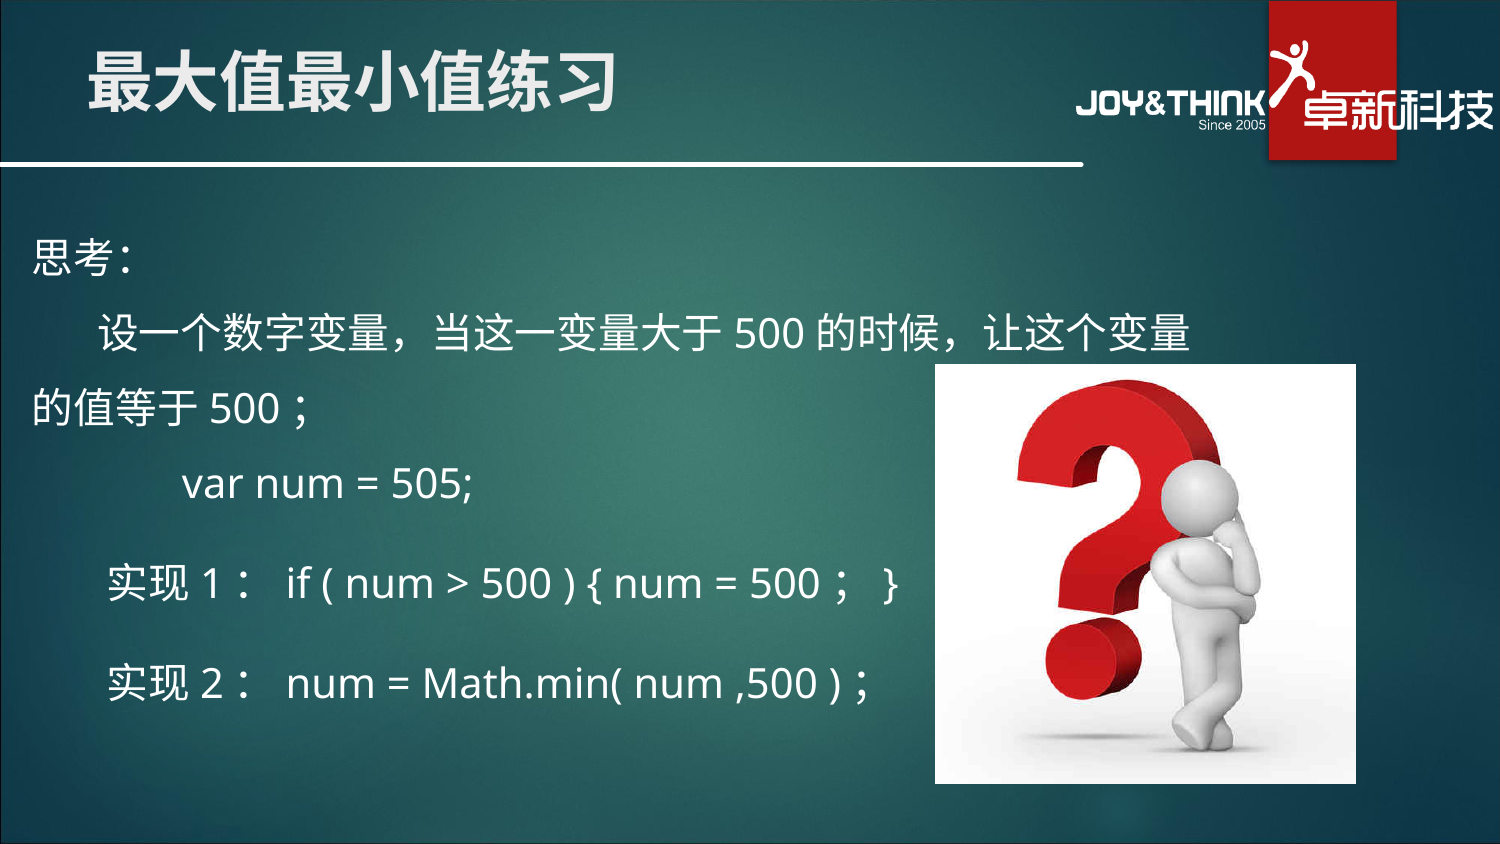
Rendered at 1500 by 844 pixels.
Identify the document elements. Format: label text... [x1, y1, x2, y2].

picture [0, 0, 1500, 844]
title 最大值最小值练习 [75, 33, 1425, 175]
text_box 思考： 设一个数字变量，当这一变量大于500的时候，让这个变量 的值等于500； var num = 505; 实现1：if ( num > 500 ) { num = 500；} 实现2：num = Math.min( num ,500 )； [17, 199, 1458, 715]
